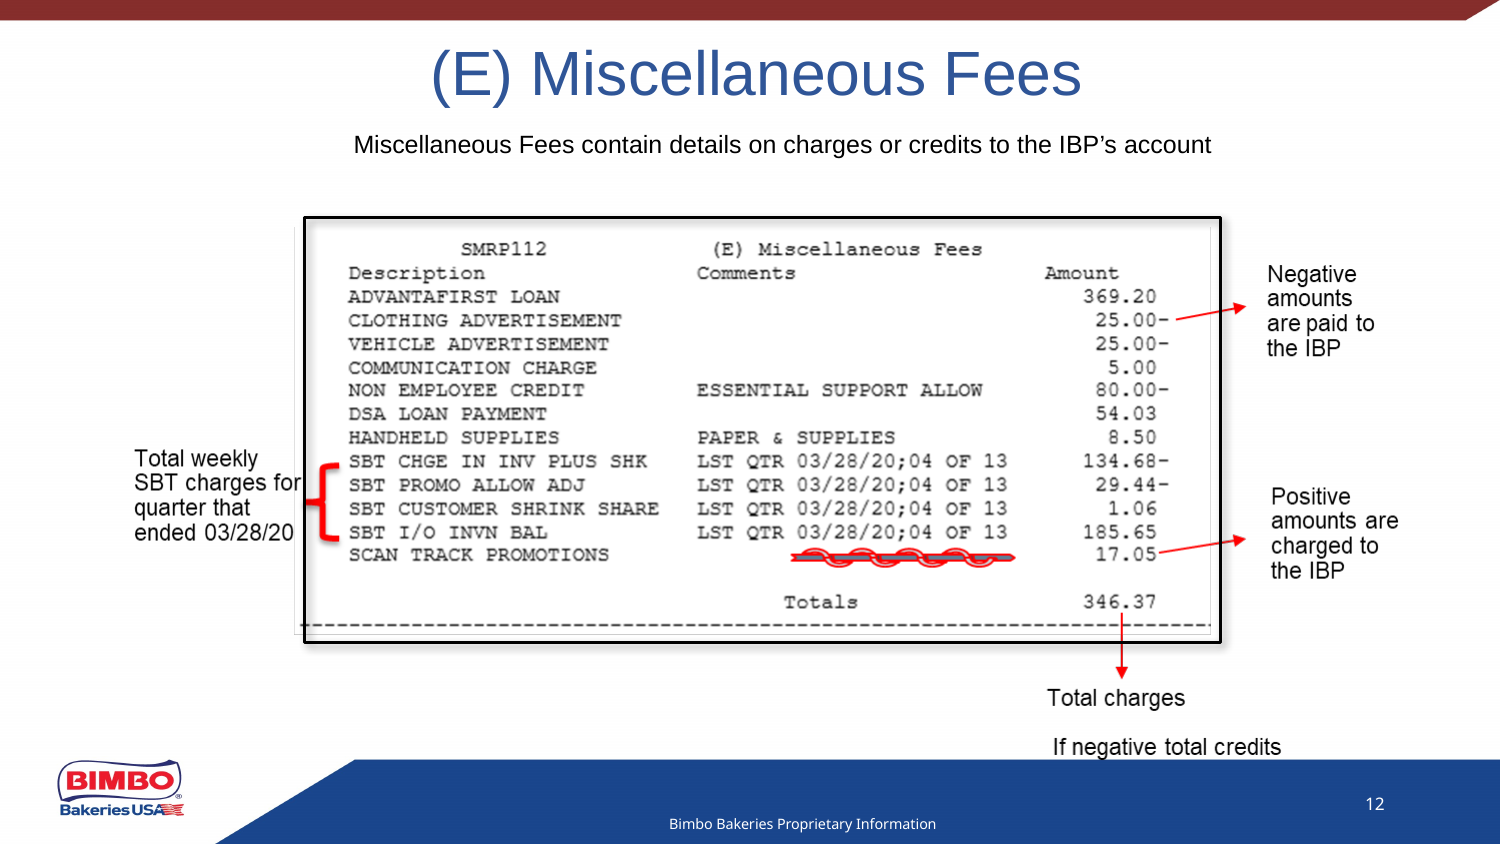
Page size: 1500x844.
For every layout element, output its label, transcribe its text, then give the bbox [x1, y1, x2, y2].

text_box [302, 215, 1223, 226]
subtitle Miscellaneous Fees contain details on charges or credits to the IBP’s account [342, 126, 1284, 165]
title (E) Miscellaneous Fees [57, 21, 1440, 115]
picture [0, 0, 1500, 844]
